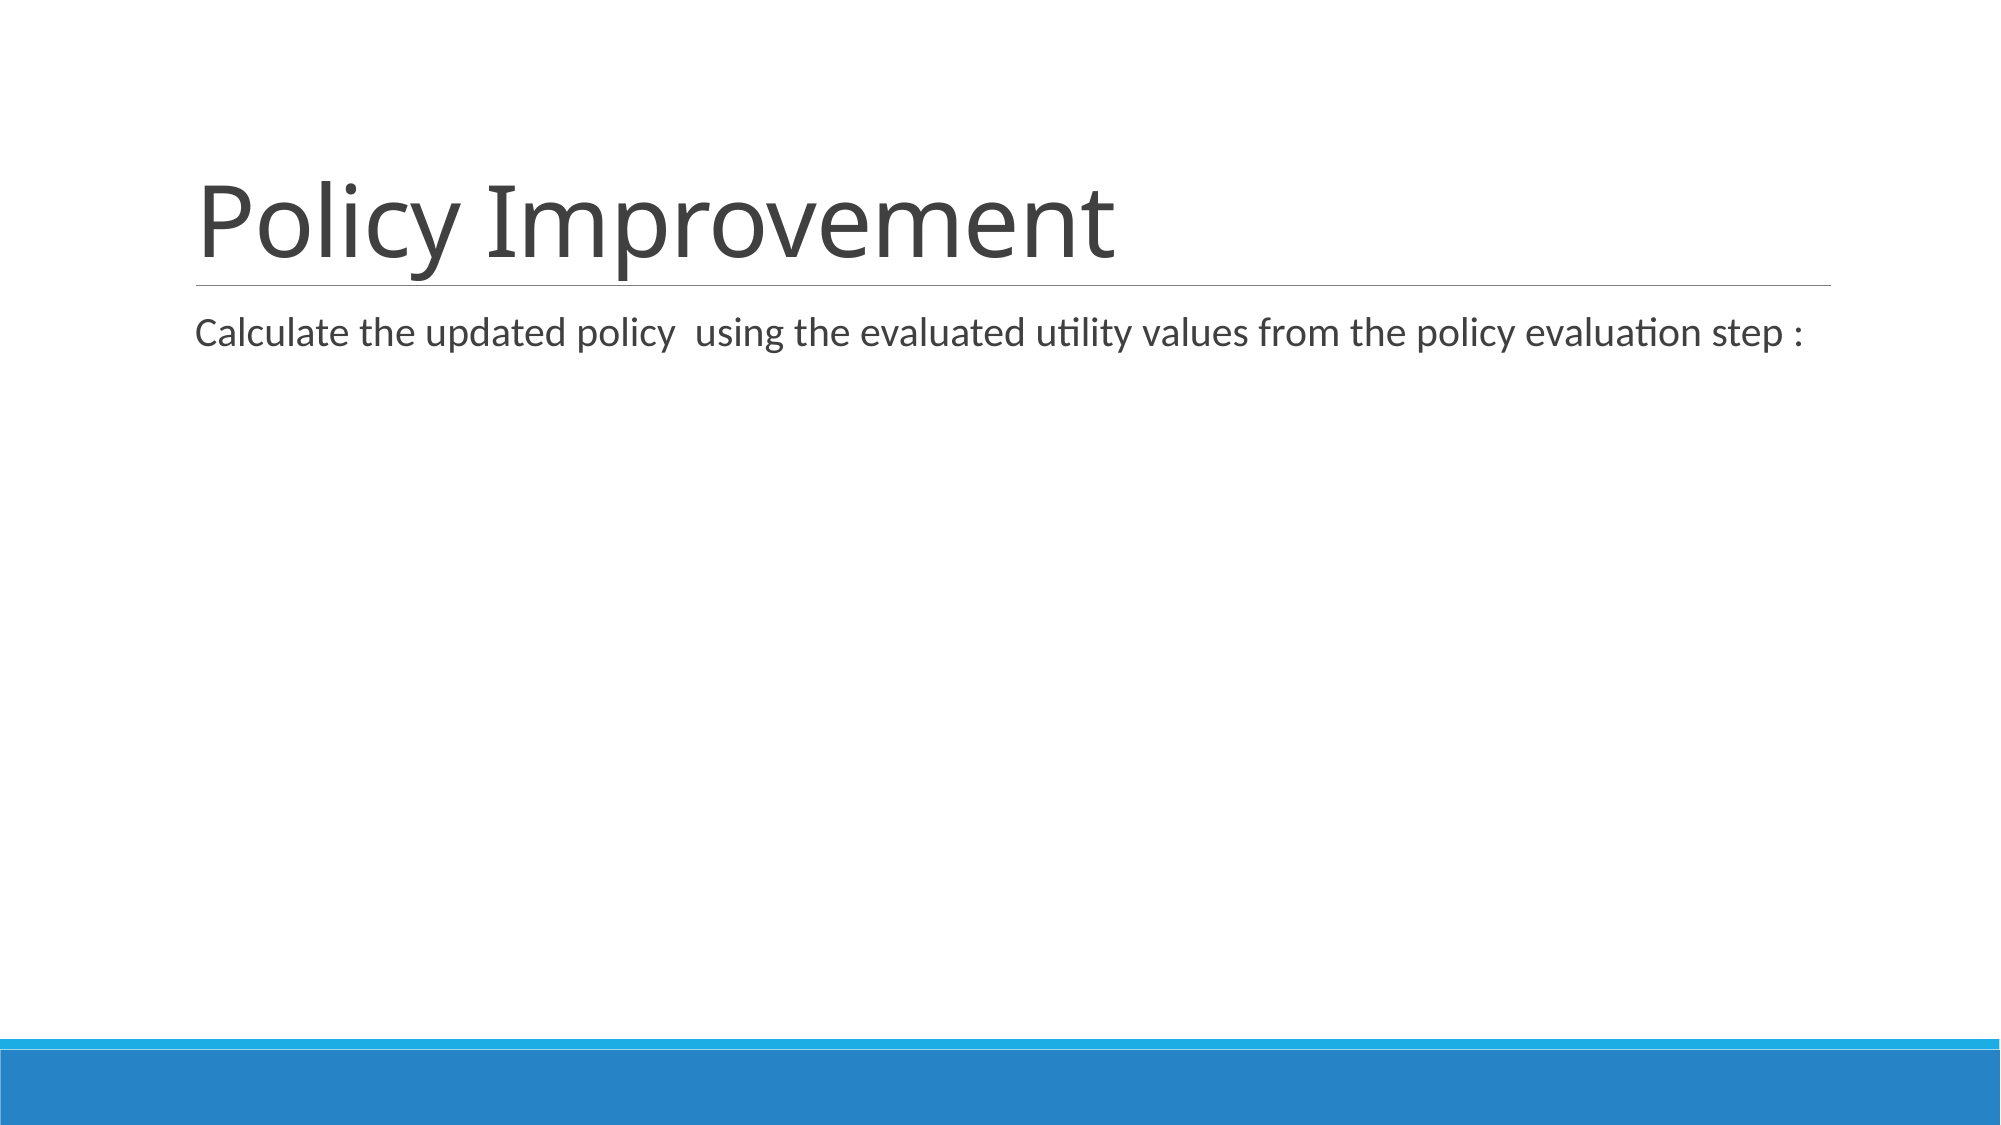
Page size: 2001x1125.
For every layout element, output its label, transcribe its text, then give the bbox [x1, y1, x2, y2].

title Policy Improvement [180, 47, 1830, 285]
